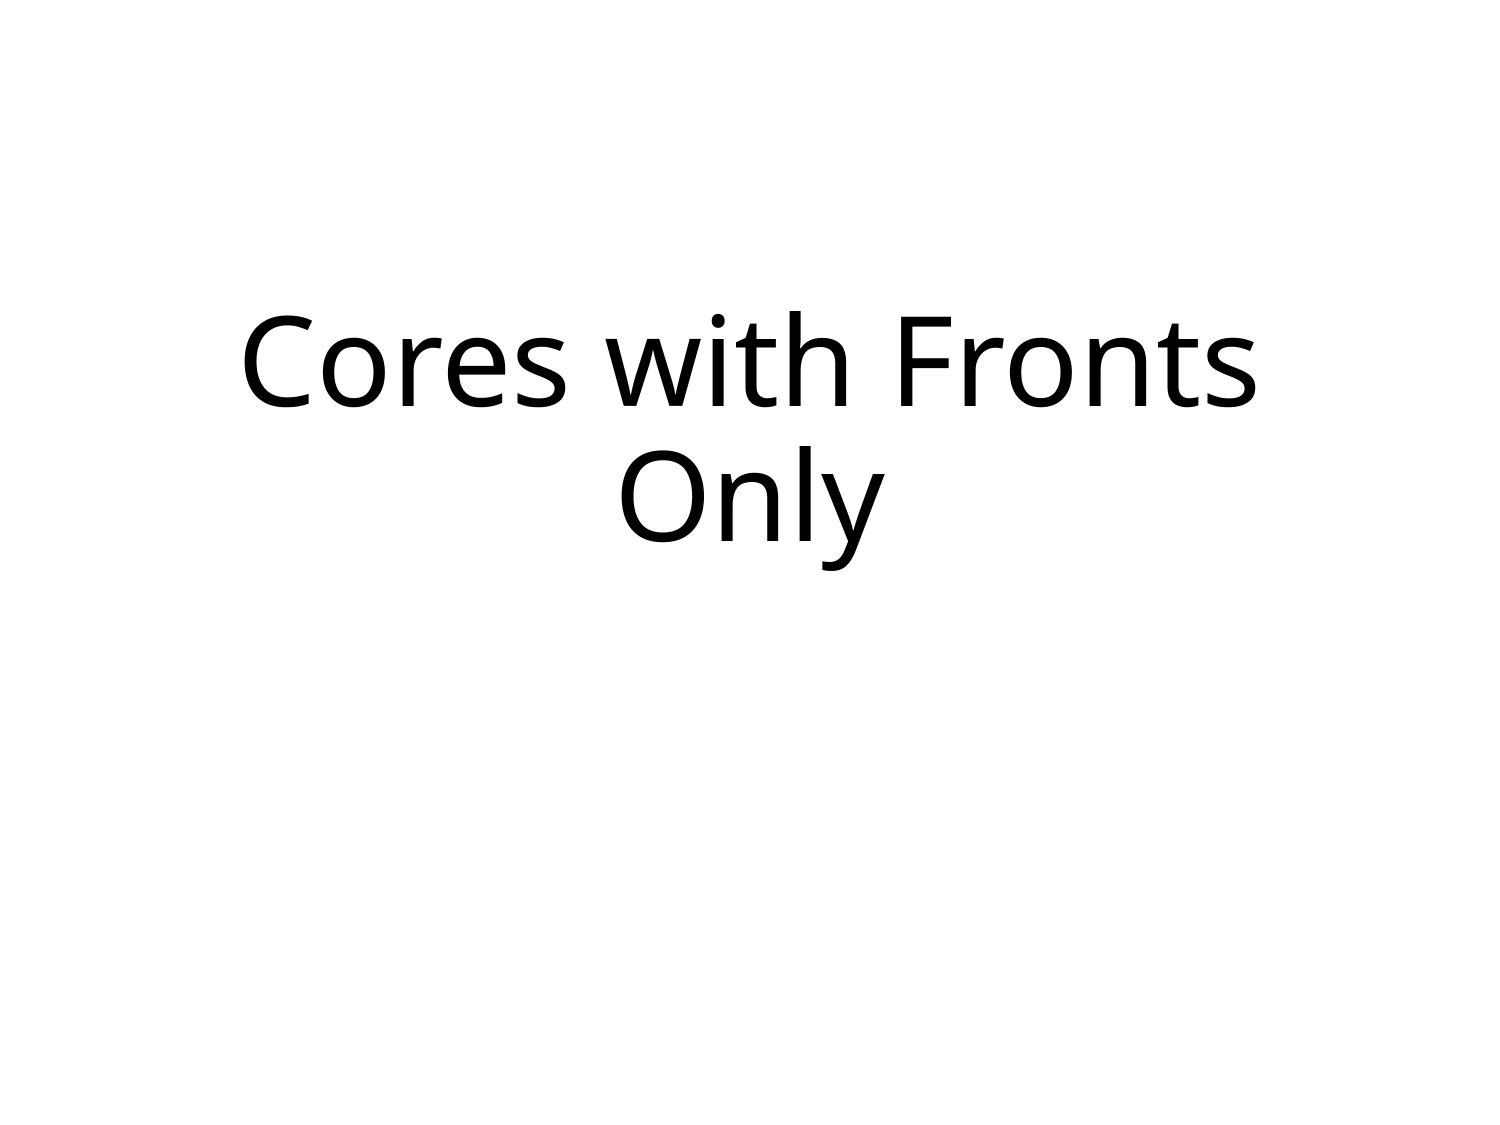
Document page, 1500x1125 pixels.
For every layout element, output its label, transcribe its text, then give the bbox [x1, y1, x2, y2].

title Cores with Fronts Only [112, 184, 1388, 576]
